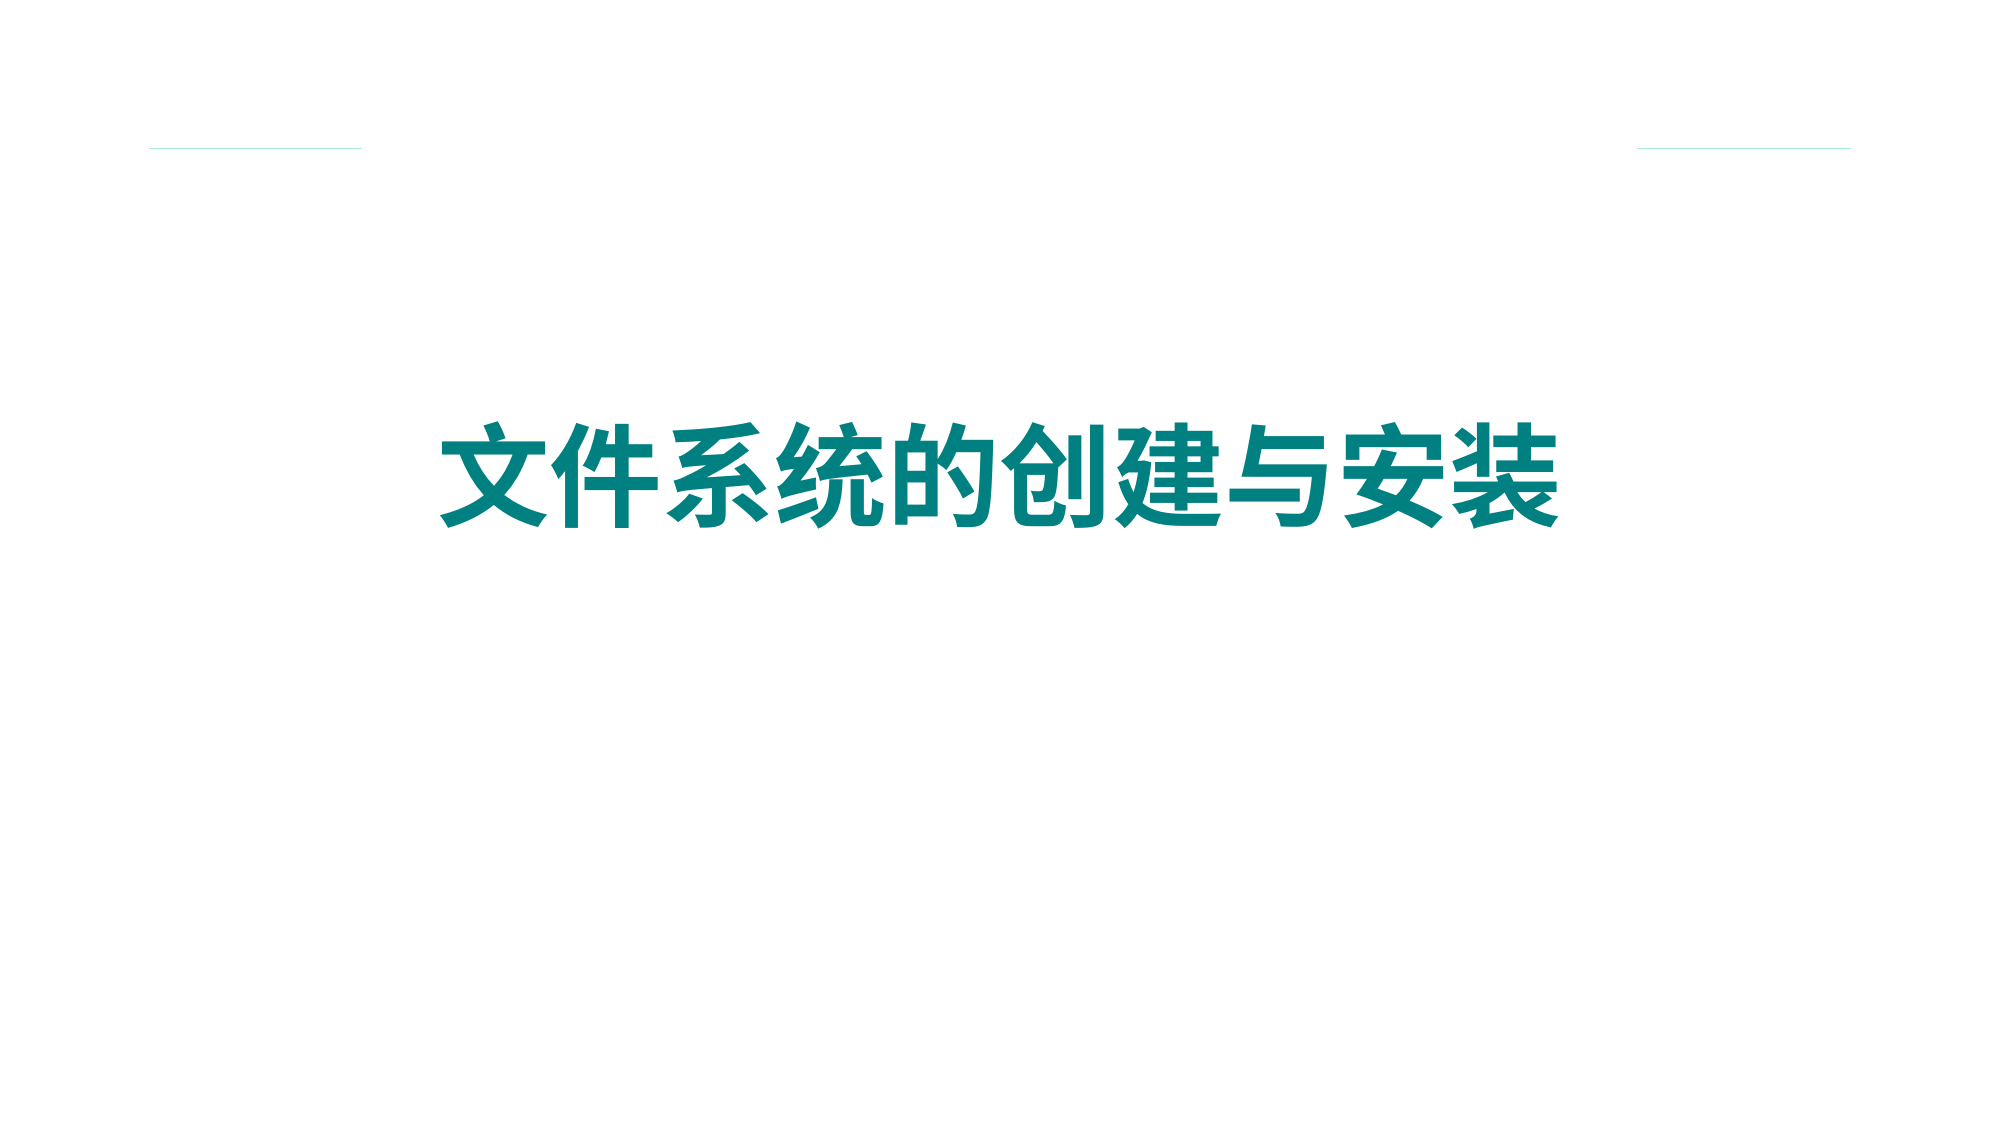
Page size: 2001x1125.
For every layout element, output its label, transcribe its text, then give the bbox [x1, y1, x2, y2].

title 文件系统的创建与安装 [326, 302, 1674, 646]
